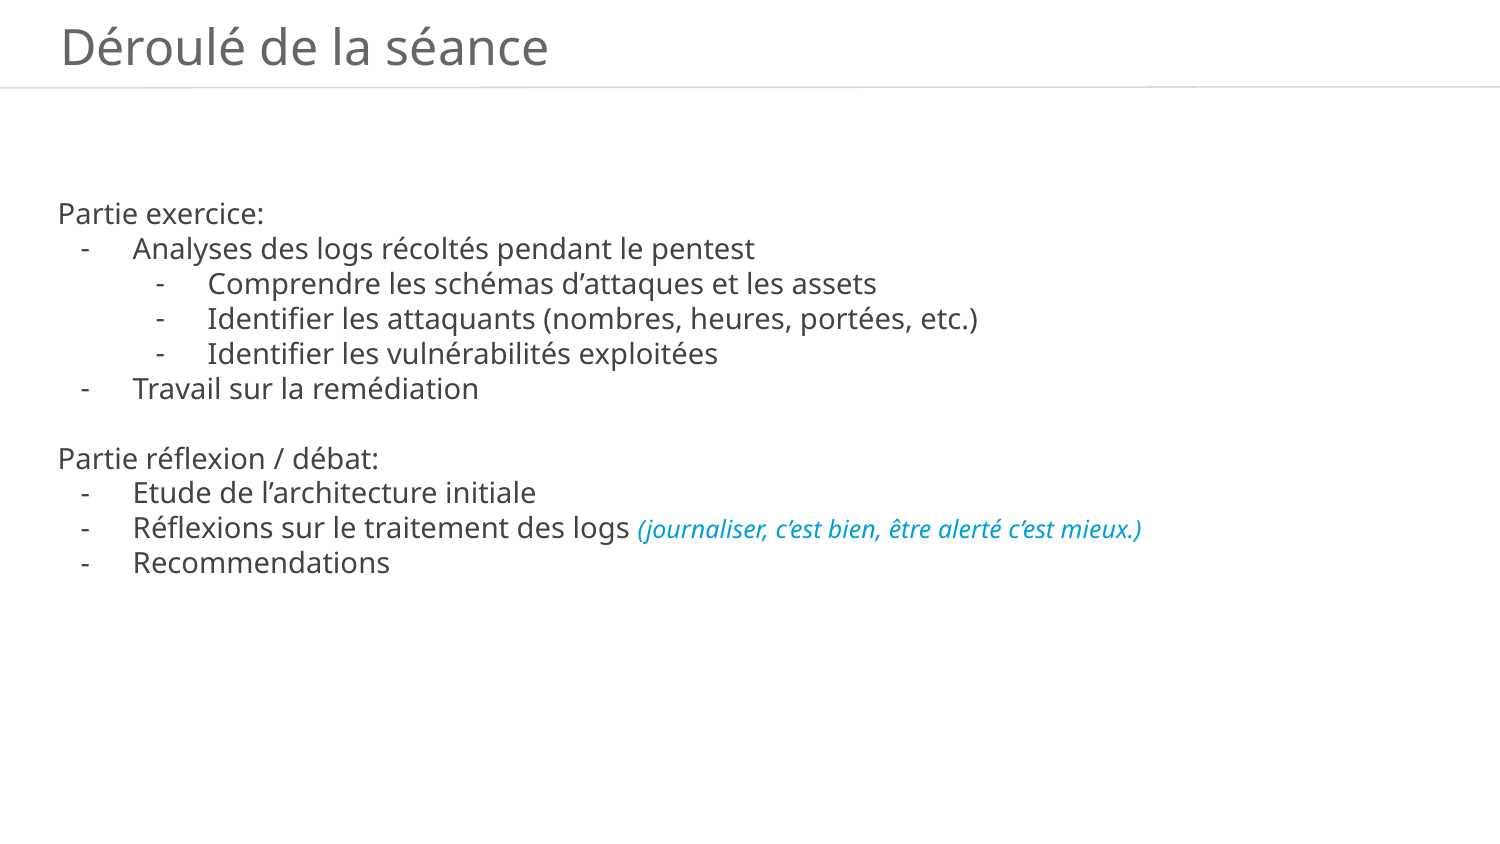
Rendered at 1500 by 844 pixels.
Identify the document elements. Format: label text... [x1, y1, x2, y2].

text_box Déroulé de la séance [44, 0, 1455, 85]
text_box Partie exercice: Analyses des logs récoltés pendant le pentest Comprendre les schémas d’attaques et les assets Identifier les attaquants (nombres, heures, portées, etc.) Identifier les vulnérabilités exploitées Travail sur la remédiation Partie réflexion / débat: Etude de l’architecture initiale Réflexions sur le traitement des logs (journaliser, c’est bien, être alerté c’est mieux.) Recommendations [42, 106, 1453, 774]
